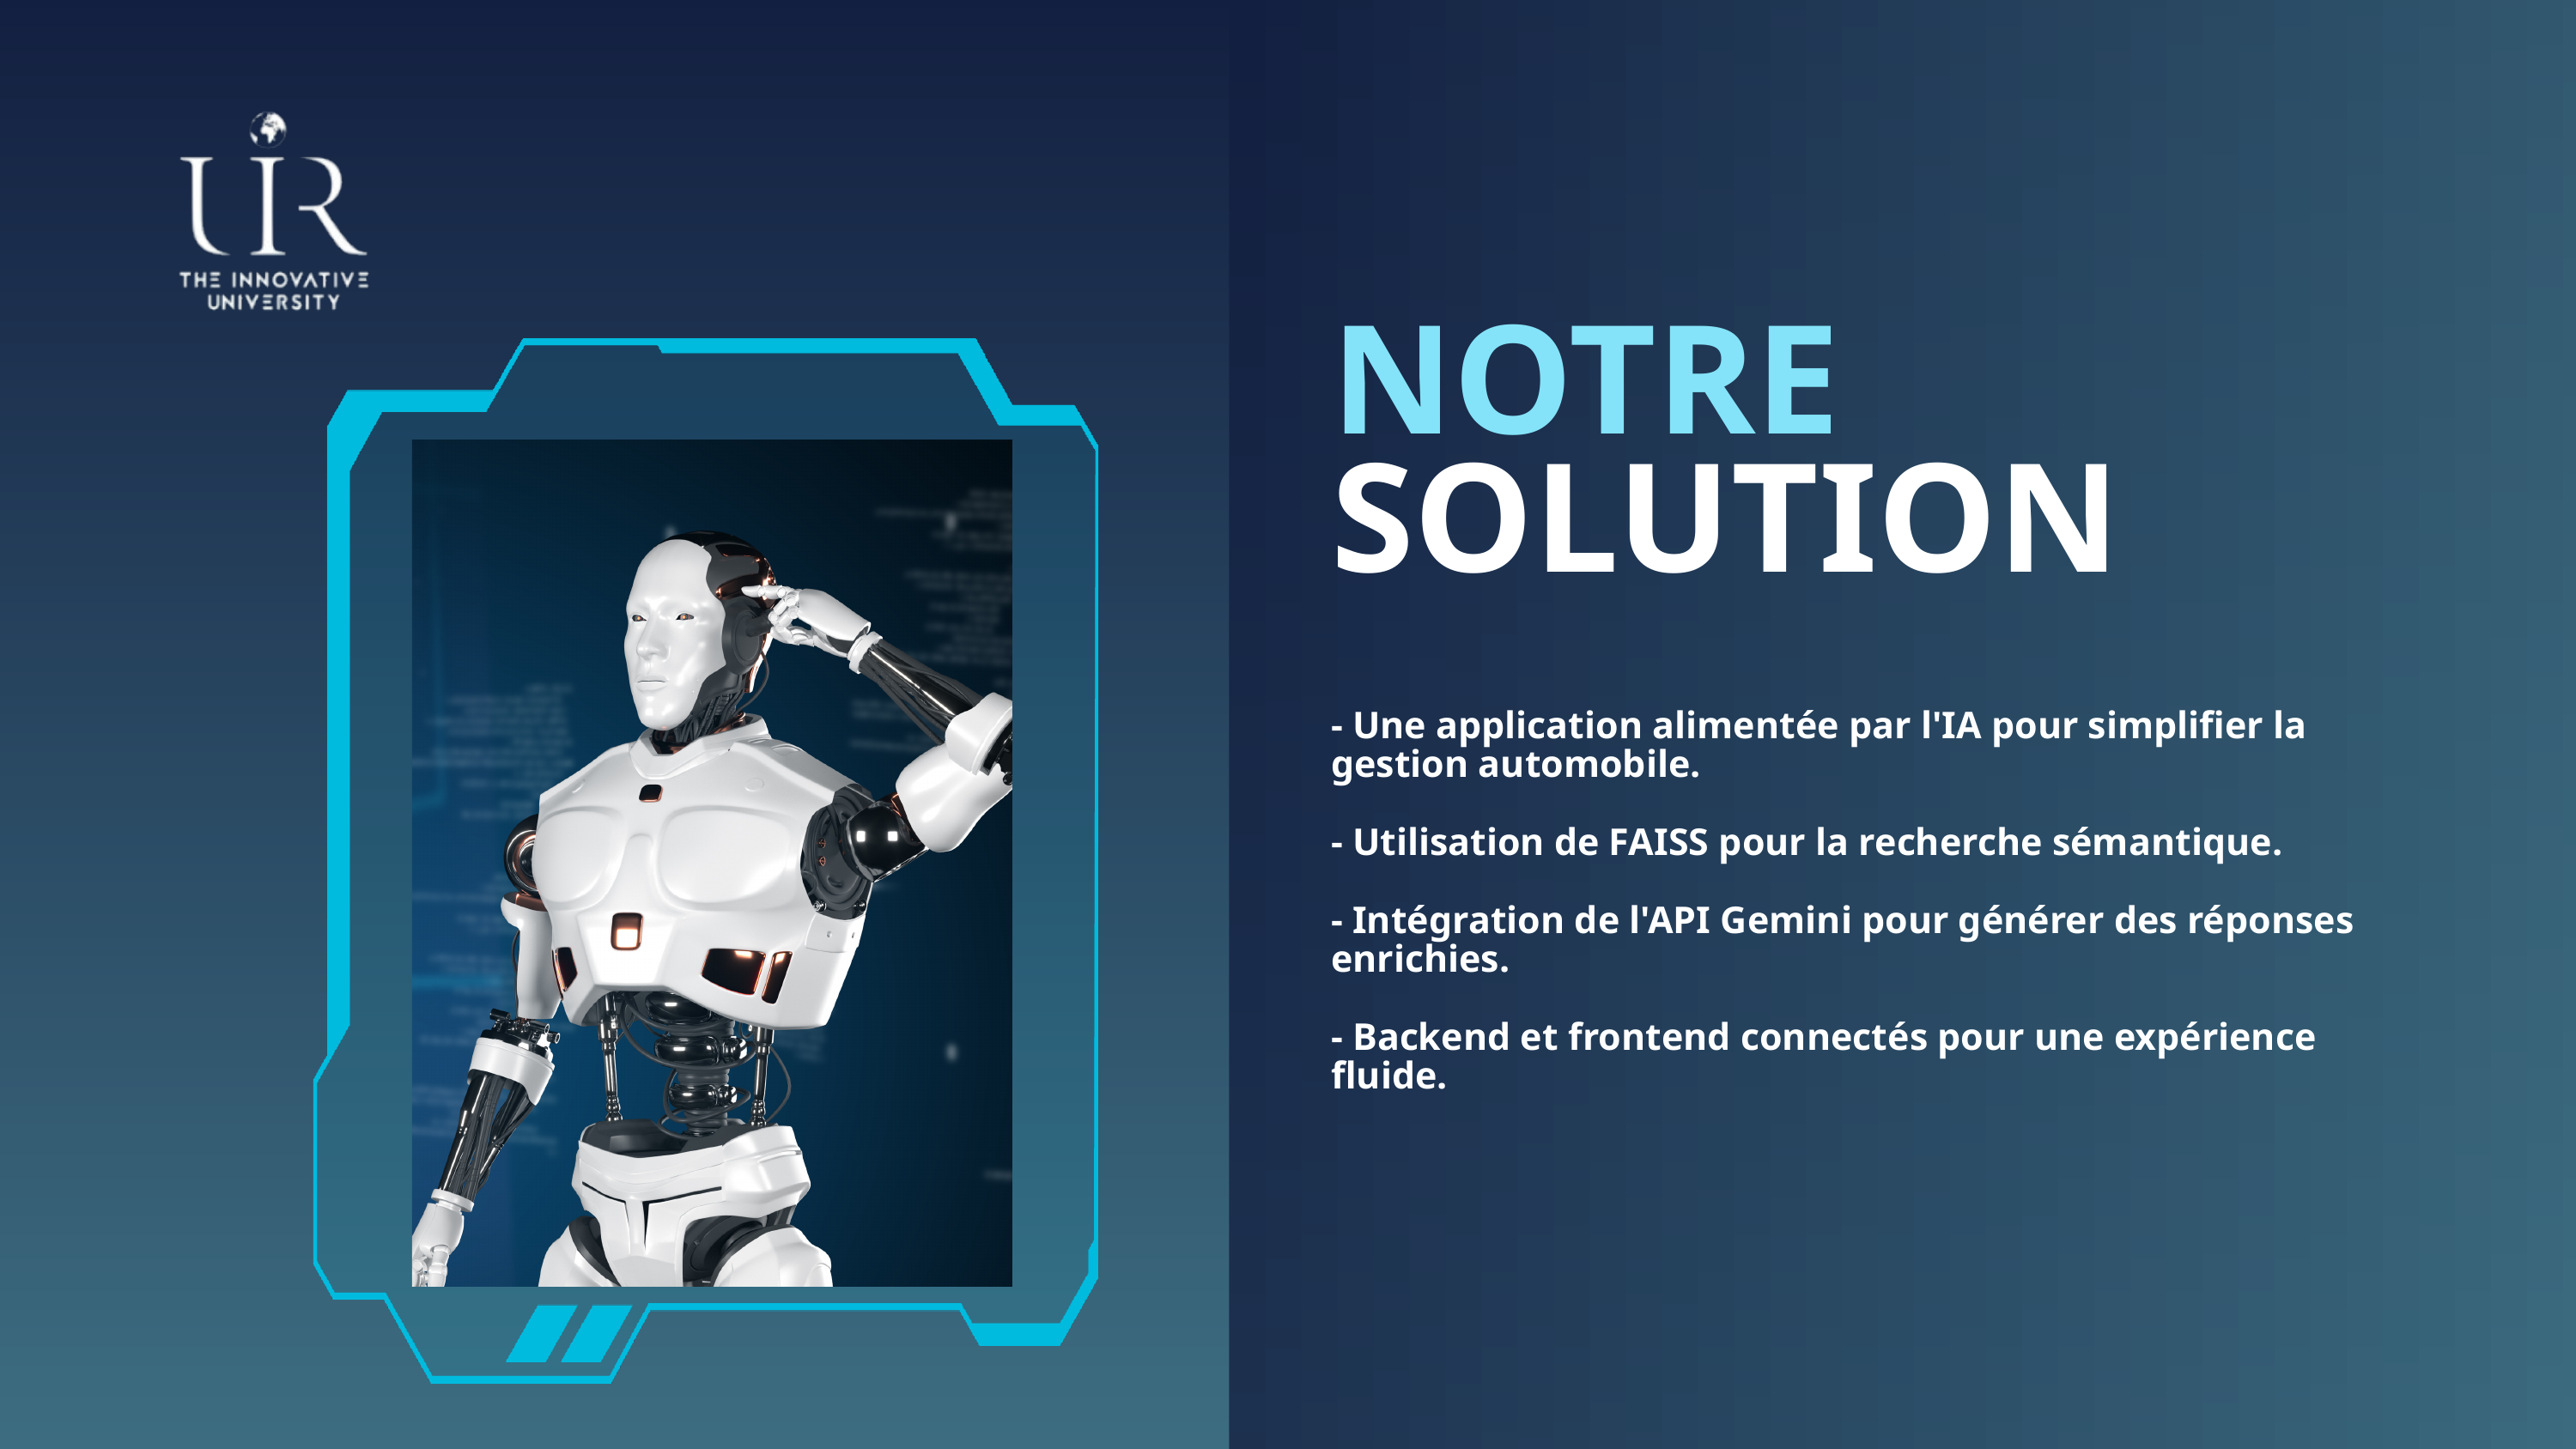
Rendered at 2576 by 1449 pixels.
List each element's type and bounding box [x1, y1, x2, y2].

text_box [411, 439, 1013, 1287]
text_box [1229, 0, 2576, 1449]
text_box [313, 338, 1099, 1384]
text_box [144, 71, 428, 349]
